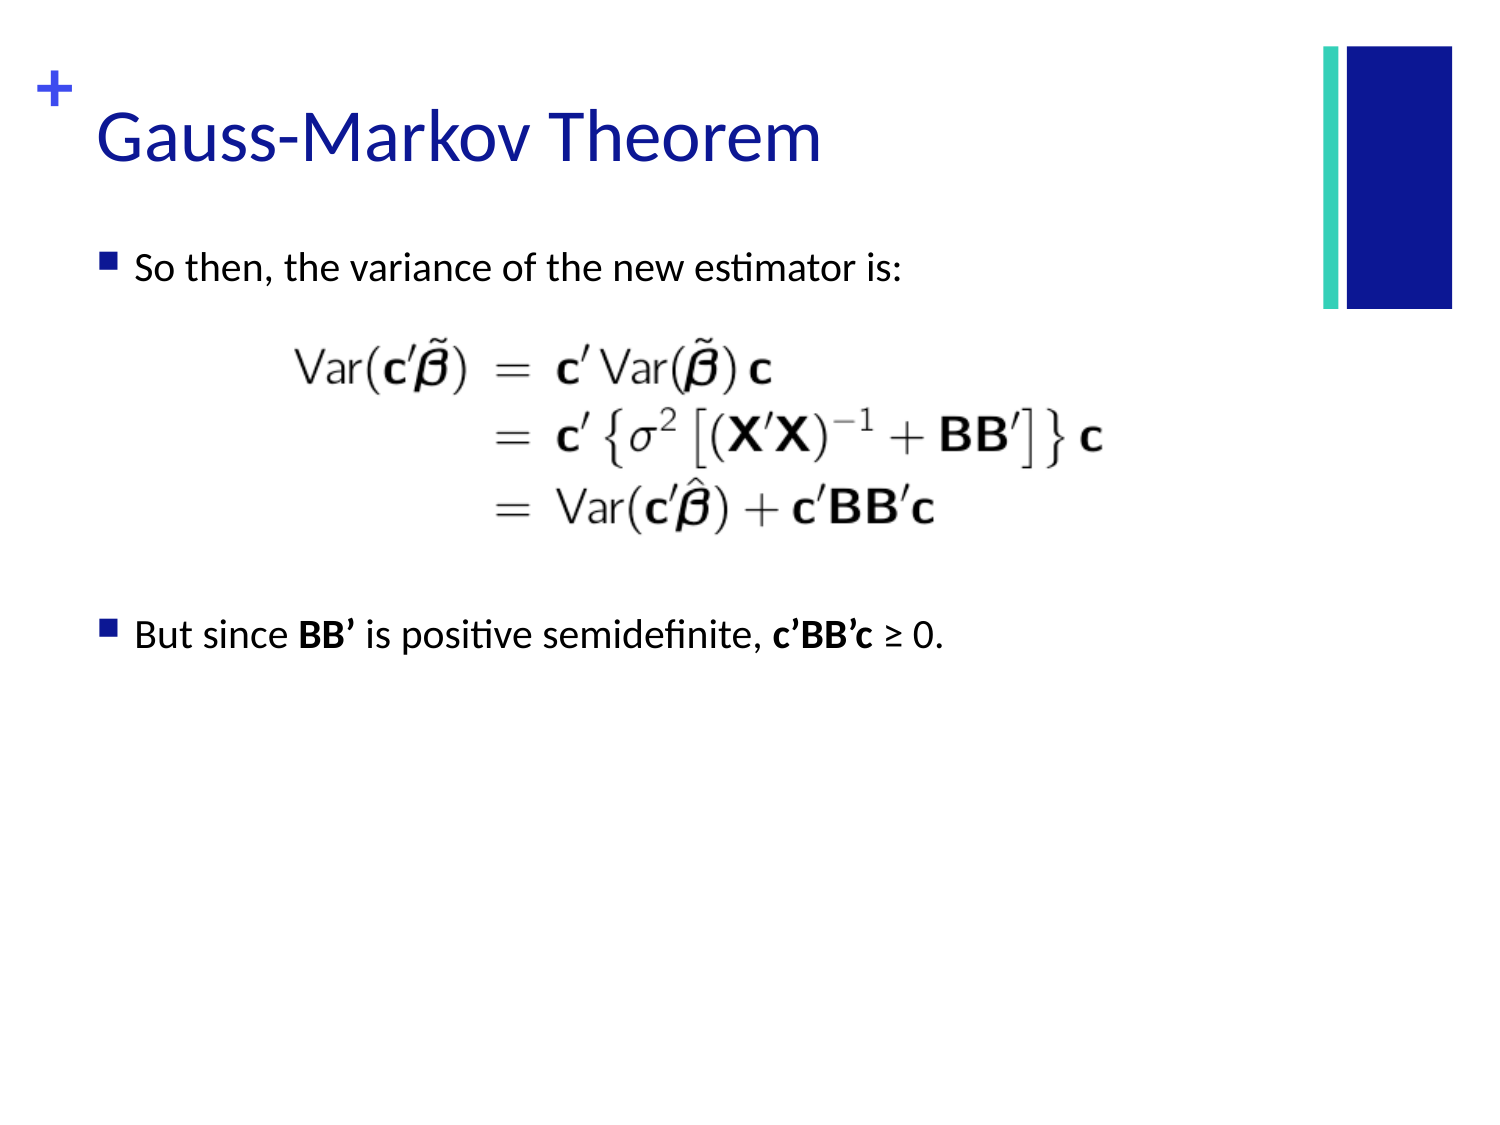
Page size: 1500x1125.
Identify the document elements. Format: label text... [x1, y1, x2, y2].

list So then, the variance of the new estimator is: But since BB’ is positive semidefinite, c’BB’c ≥ 0. [81, 232, 1322, 1005]
title Gauss-Markov Theorem [81, 79, 1322, 232]
picture [290, 328, 1119, 547]
